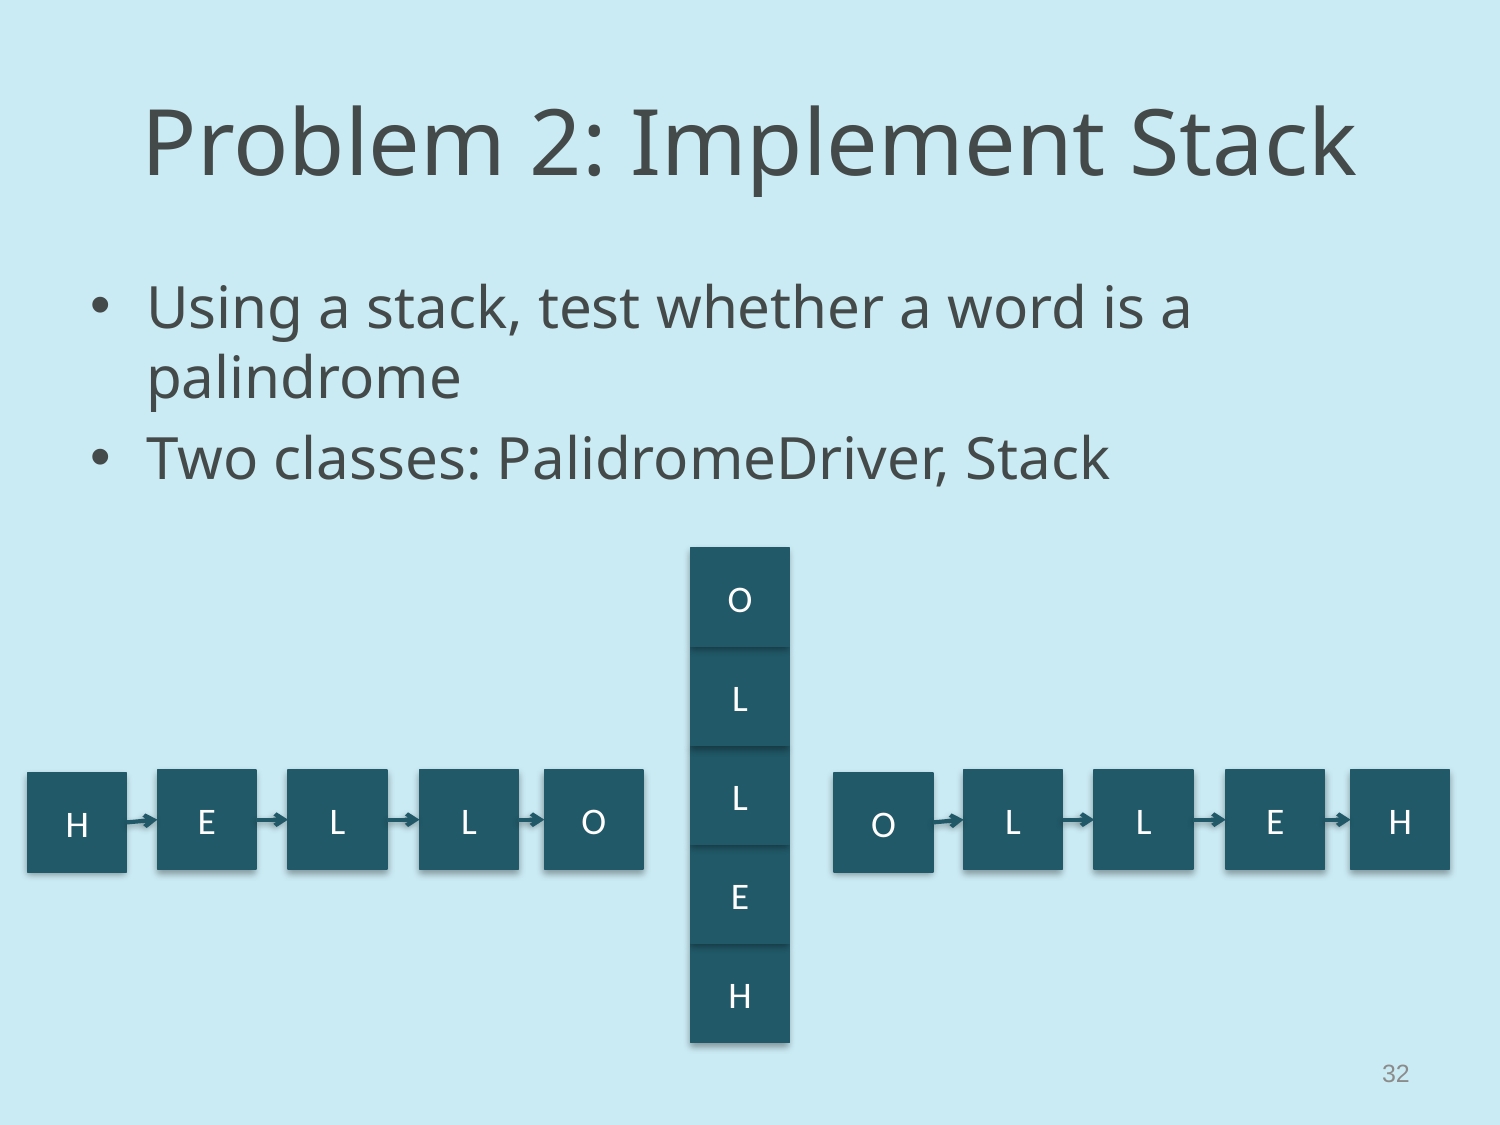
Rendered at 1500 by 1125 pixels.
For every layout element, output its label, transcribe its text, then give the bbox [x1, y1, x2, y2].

text_box O [690, 547, 790, 647]
text_box L [690, 754, 790, 845]
text_box O [544, 769, 644, 870]
text_box E [157, 769, 257, 870]
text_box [932, 819, 964, 823]
text_box L [1093, 769, 1194, 870]
text_box L [963, 769, 1063, 870]
title Problem 2: Implement Stack [75, 45, 1425, 233]
text_box E [690, 851, 790, 944]
text_box L [419, 769, 519, 870]
slide_number 32 [1074, 1042, 1425, 1103]
text_box H [690, 950, 790, 1043]
text_box L [287, 769, 388, 870]
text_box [126, 819, 158, 823]
text_box L [690, 653, 790, 746]
text_box H [27, 772, 127, 873]
text_box O [833, 772, 934, 873]
list Using a stack, test whether a word is a palindrome Two classes: PalidromeDriver, Stack [75, 262, 1425, 525]
text_box H [1350, 769, 1450, 870]
text_box E [1225, 769, 1325, 870]
